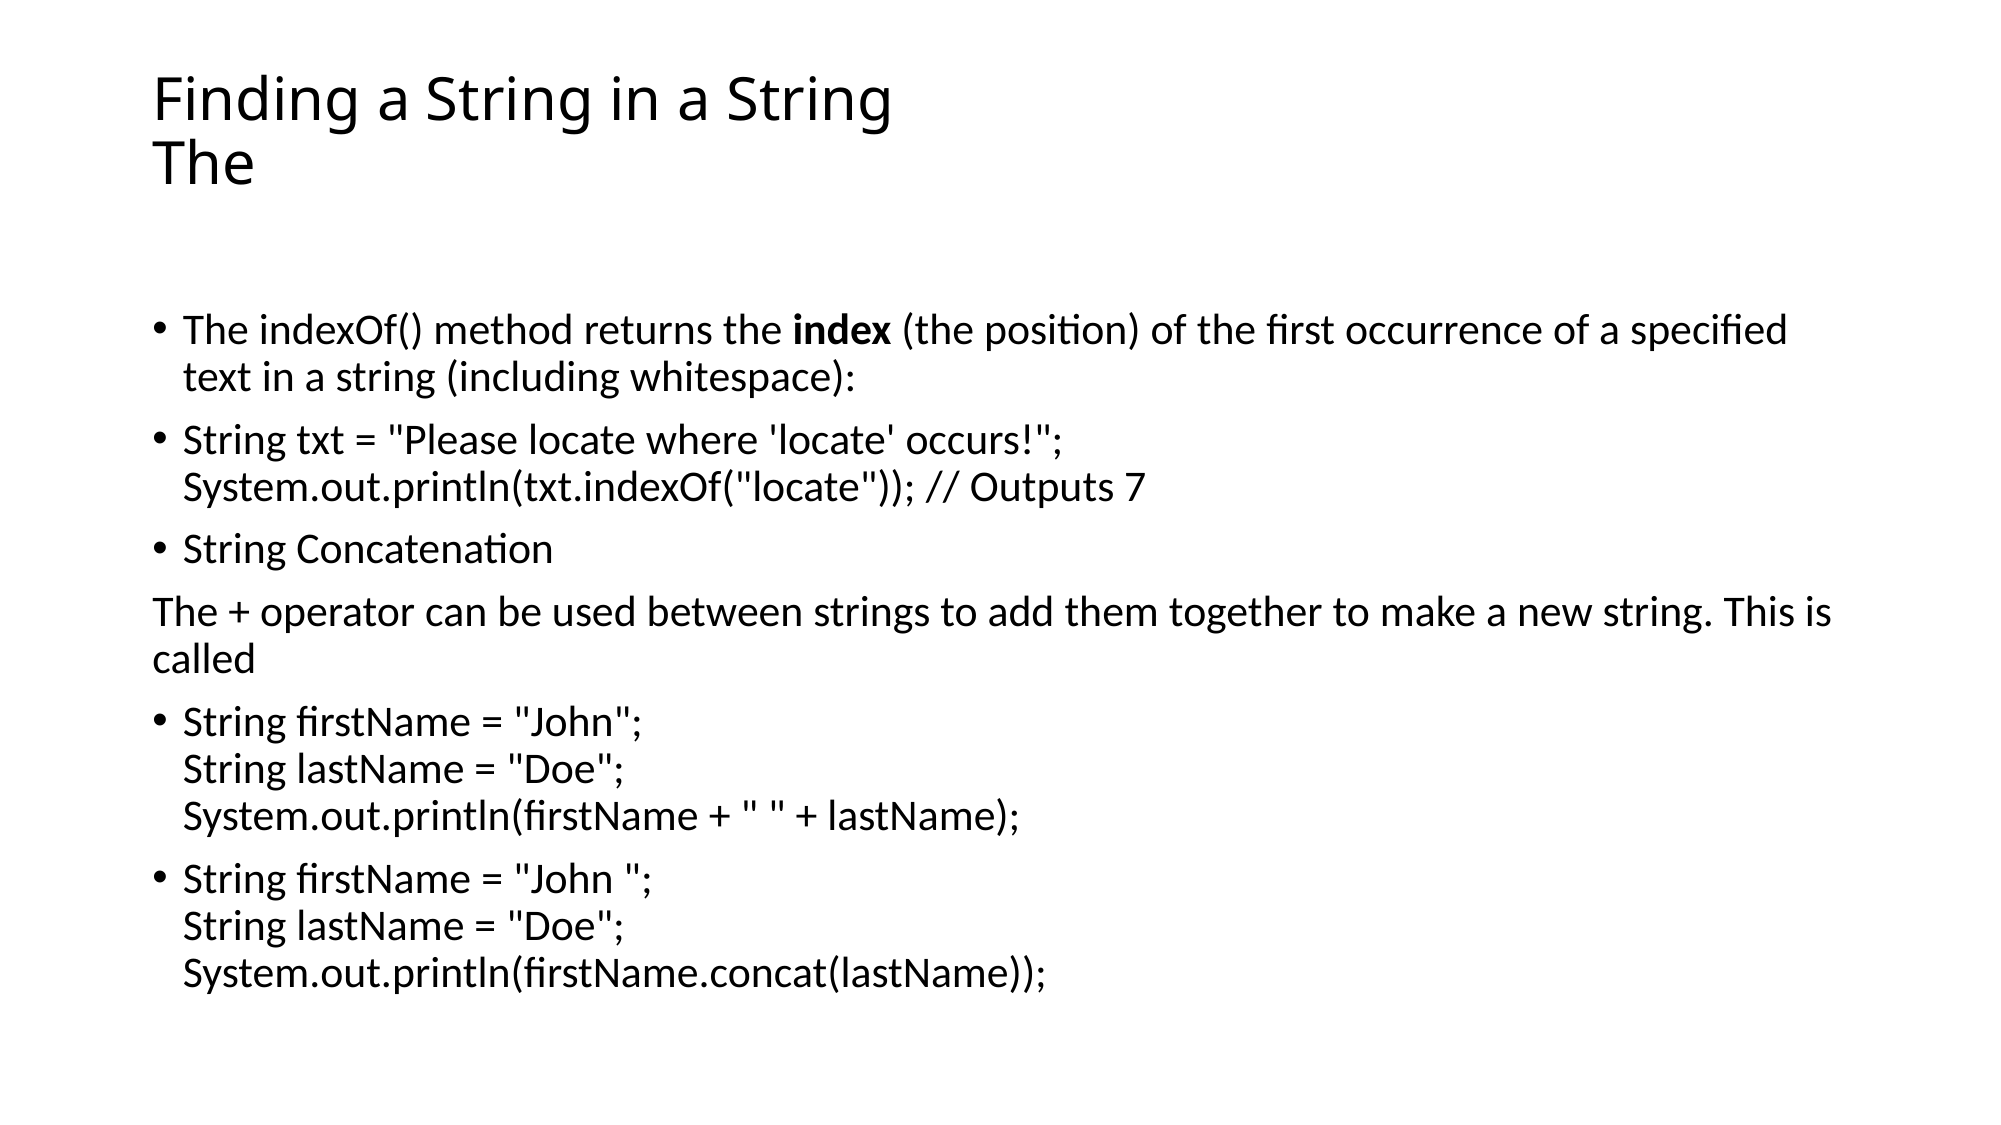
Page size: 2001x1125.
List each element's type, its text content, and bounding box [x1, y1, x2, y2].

title Finding a String in a String The [137, 59, 1863, 278]
list The indexOf() method returns the index (the position) of the first occurrence of a specified text in a string (including whitespace): String txt = "Please locate where 'locate' occurs!"; System.out.println(txt.indexOf("locate")); // Outputs 7 String Concatenation The + operator can be used between strings to add them together to make a new string. This is called String firstName = "John"; String lastName = "Doe"; System.out.println(firstName + " " + lastName); String firstName = "John "; String lastName = "Doe"; System.out.println(firstName.concat(lastName)); [137, 299, 1863, 1014]
